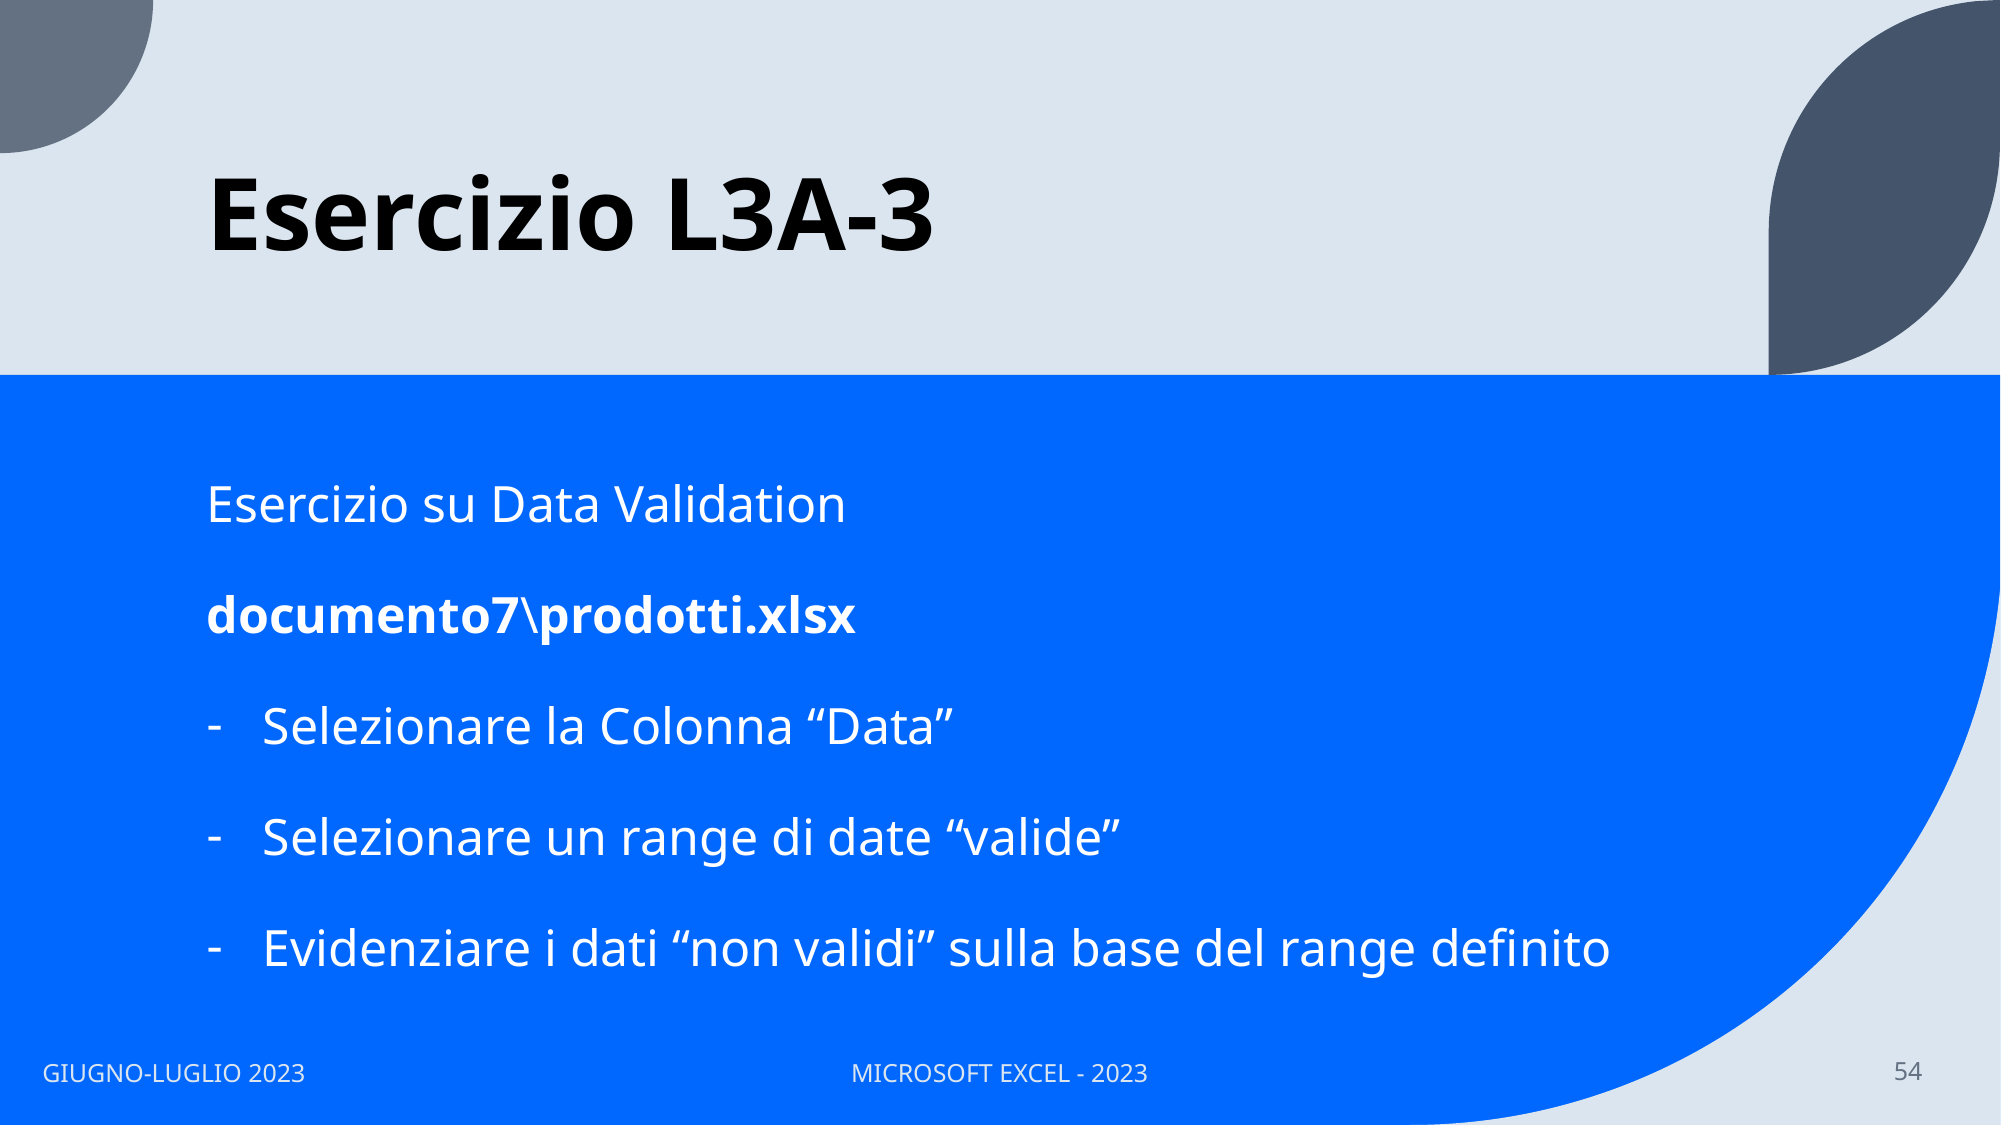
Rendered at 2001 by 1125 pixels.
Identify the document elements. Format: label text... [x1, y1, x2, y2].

list Esercizio su Data Validation documento7\prodotti.xlsx Selezionare la Colonna “Data” Selezionare un range di date “valide” Evidenziare i dati “non validi” sulla base del range definito [191, 435, 1796, 999]
title Esercizio L3A-3 [191, 62, 1796, 280]
slide_number 54 [1674, 1042, 1938, 1103]
footer MICROSOFT EXCEL - 2023 [662, 1042, 1338, 1103]
slide_number GIUGNO-LUGLIO 2023 [27, 1042, 478, 1103]
